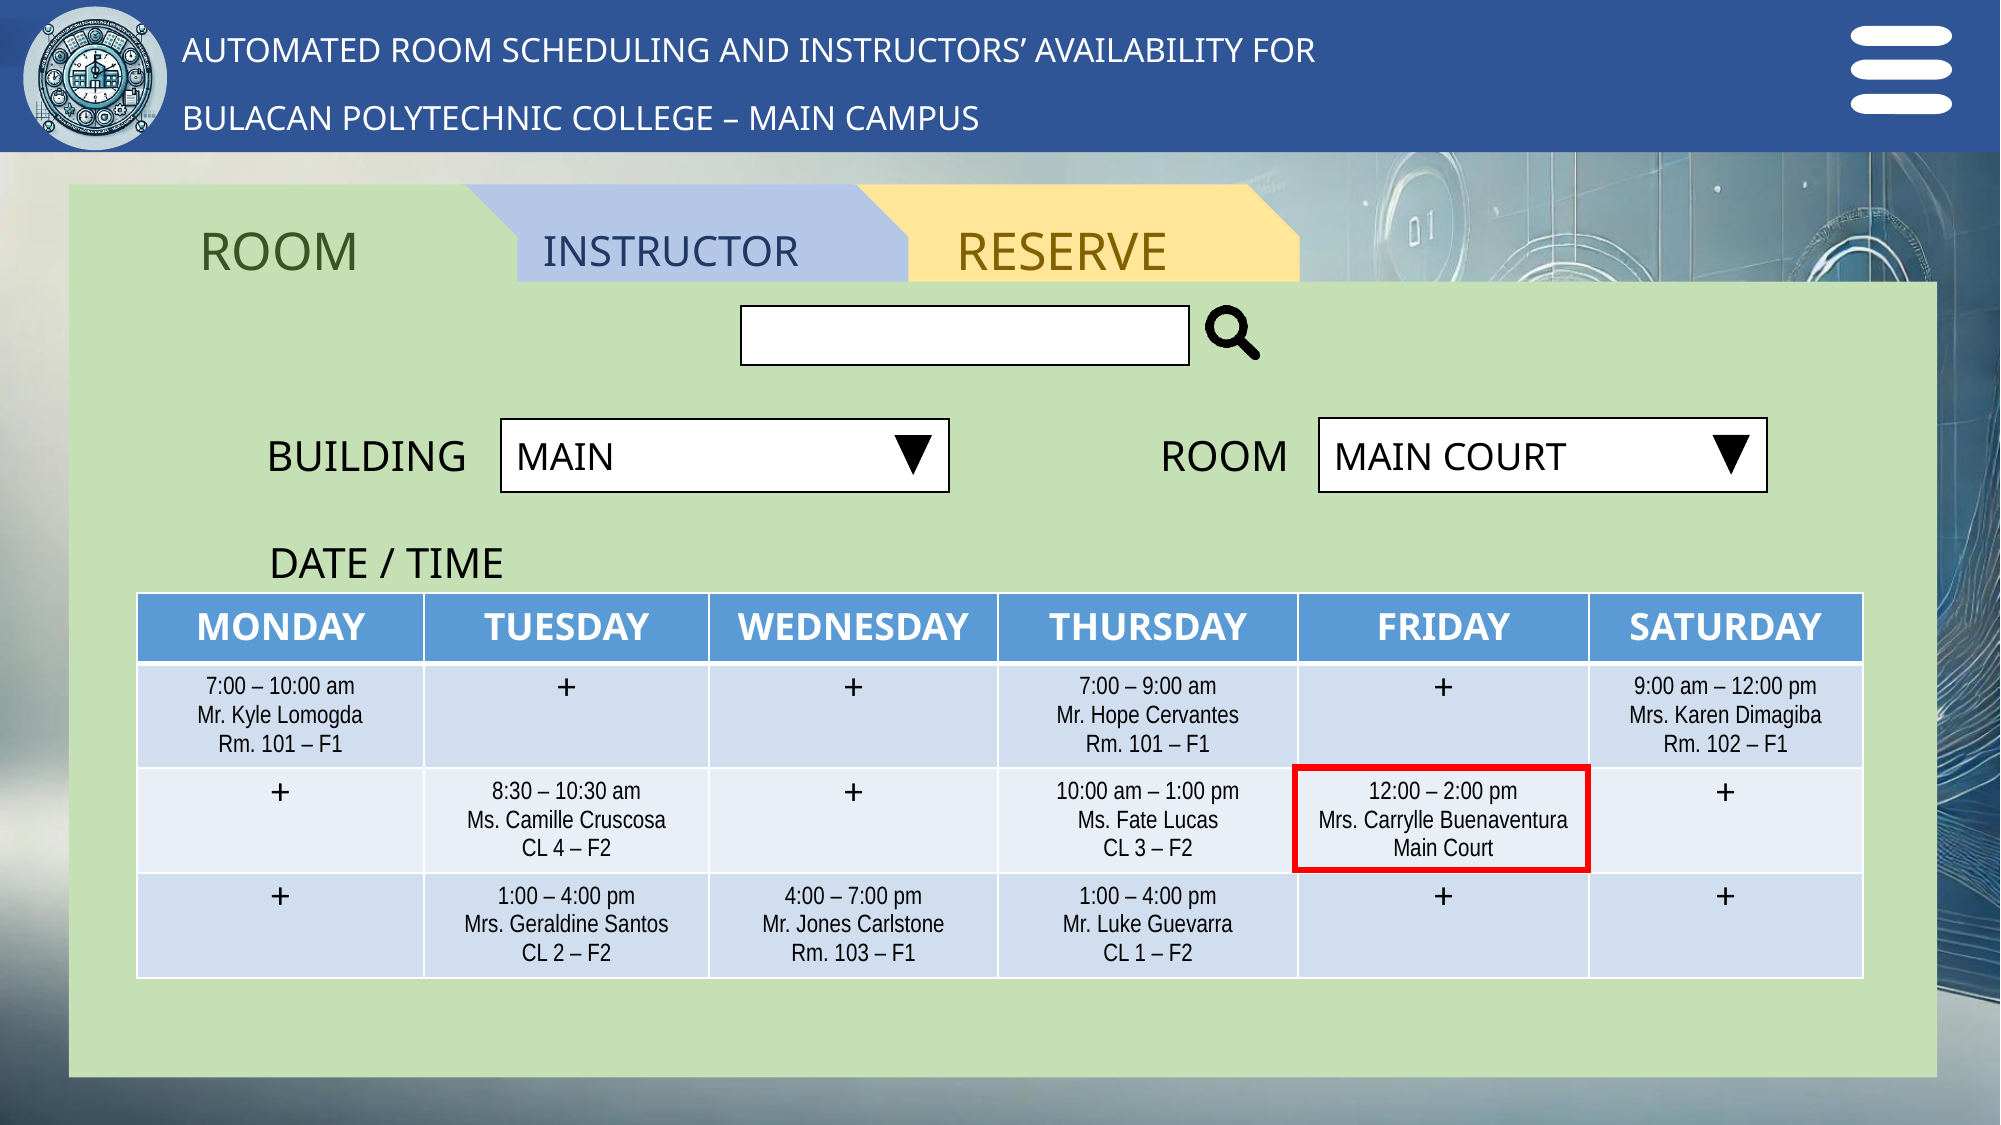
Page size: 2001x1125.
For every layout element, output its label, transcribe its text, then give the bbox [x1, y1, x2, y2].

picture [0, 153, 2000, 1125]
text_box [0, 0, 2000, 153]
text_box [232, 418, 950, 493]
text_box AUTOMATED ROOM SCHEDULING AND INSTRUCTORS’ AVAILABILITY FOR BULACAN POLYTECHNIC COLLEGE – MAIN CAMPUS [166, 0, 1491, 144]
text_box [1089, 418, 1768, 493]
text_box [68, 184, 1938, 1078]
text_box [1850, 25, 1953, 115]
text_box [740, 305, 1260, 365]
picture [23, 6, 167, 151]
